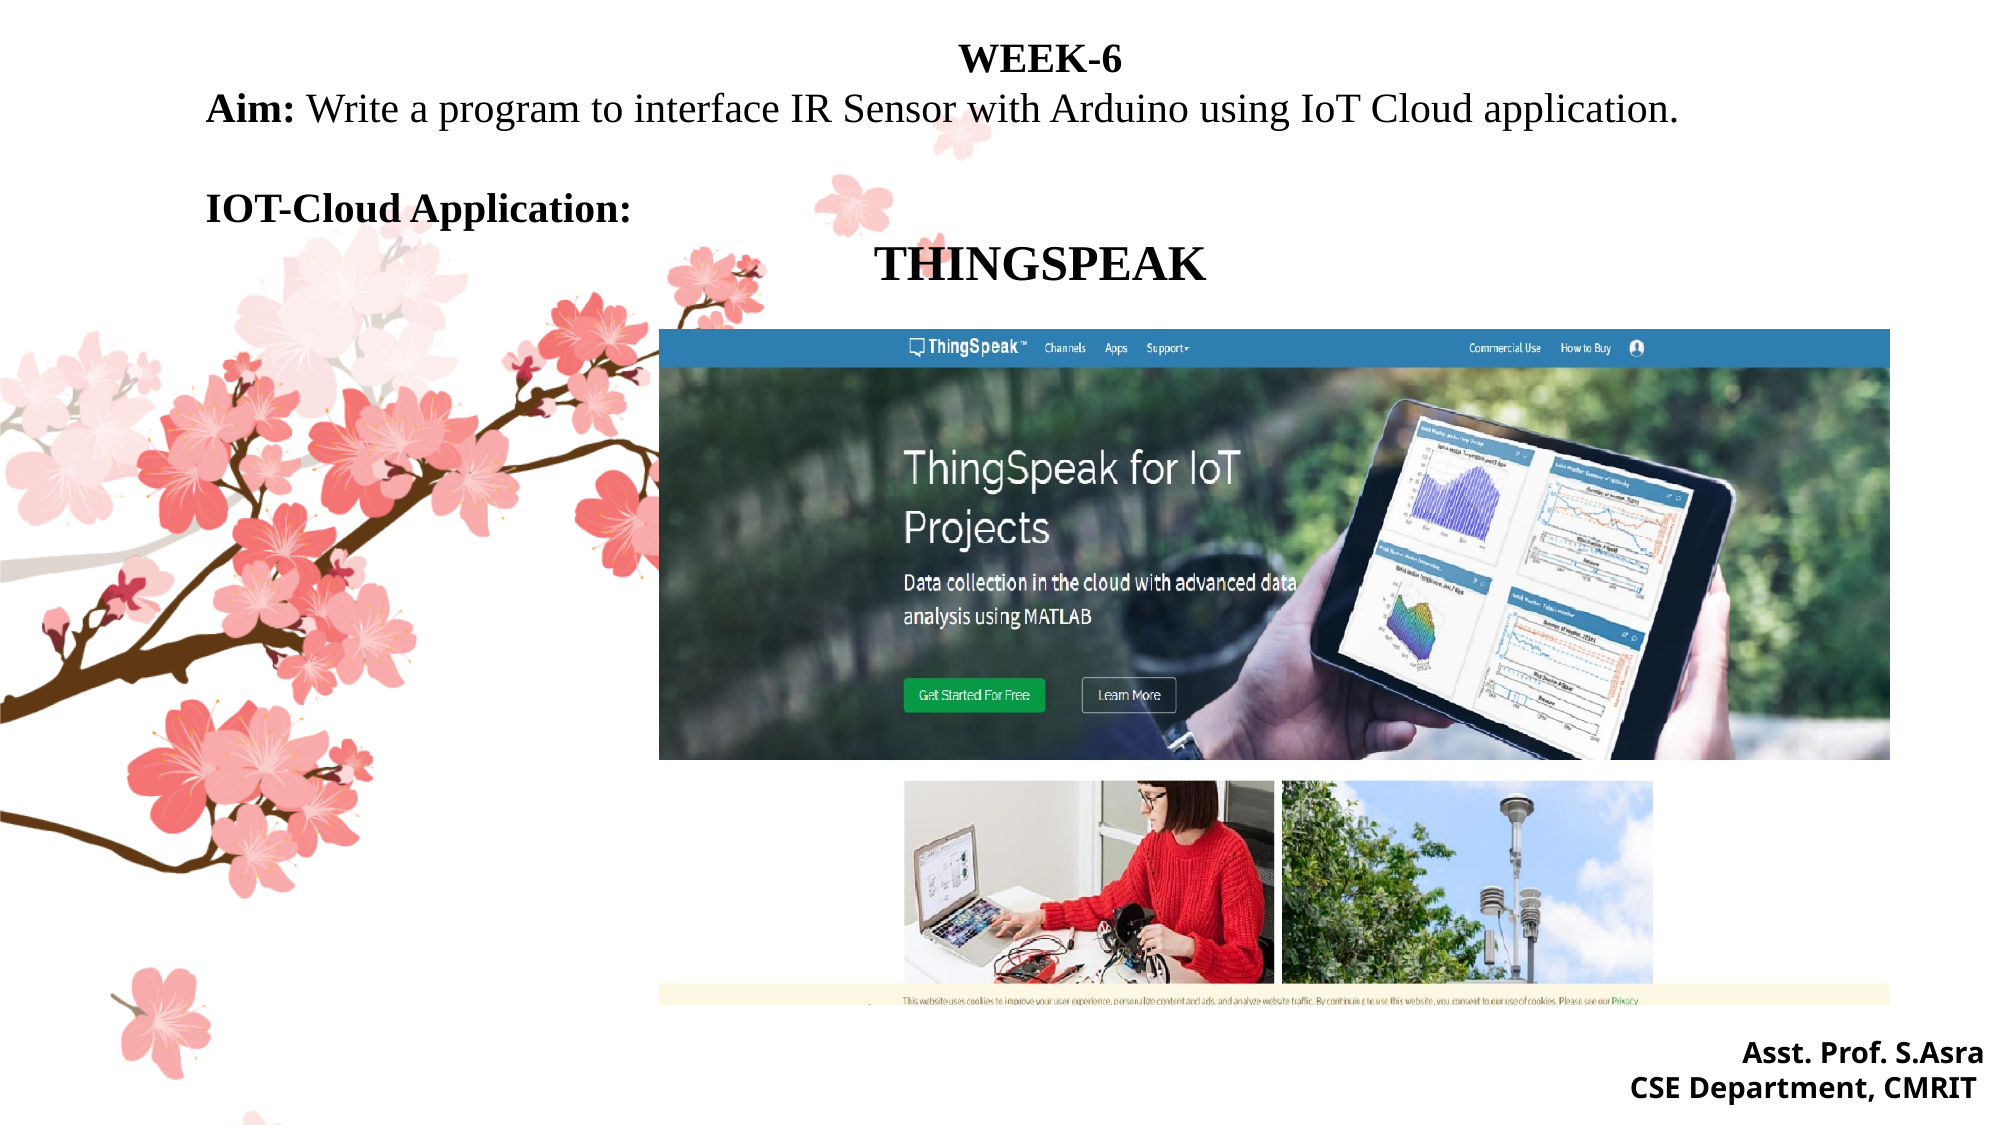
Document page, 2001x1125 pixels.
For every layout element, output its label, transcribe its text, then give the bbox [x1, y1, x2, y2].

picture [0, 76, 1890, 1125]
text_box Asst. Prof. S.Asra CSE Department, CMRIT [1188, 1026, 2000, 1125]
text_box WEEK-6 Aim: Write a program to interface IR Sensor with Arduino using IoT Cloud application. IOT-Cloud Application: THINGSPEAK [190, 23, 1890, 299]
